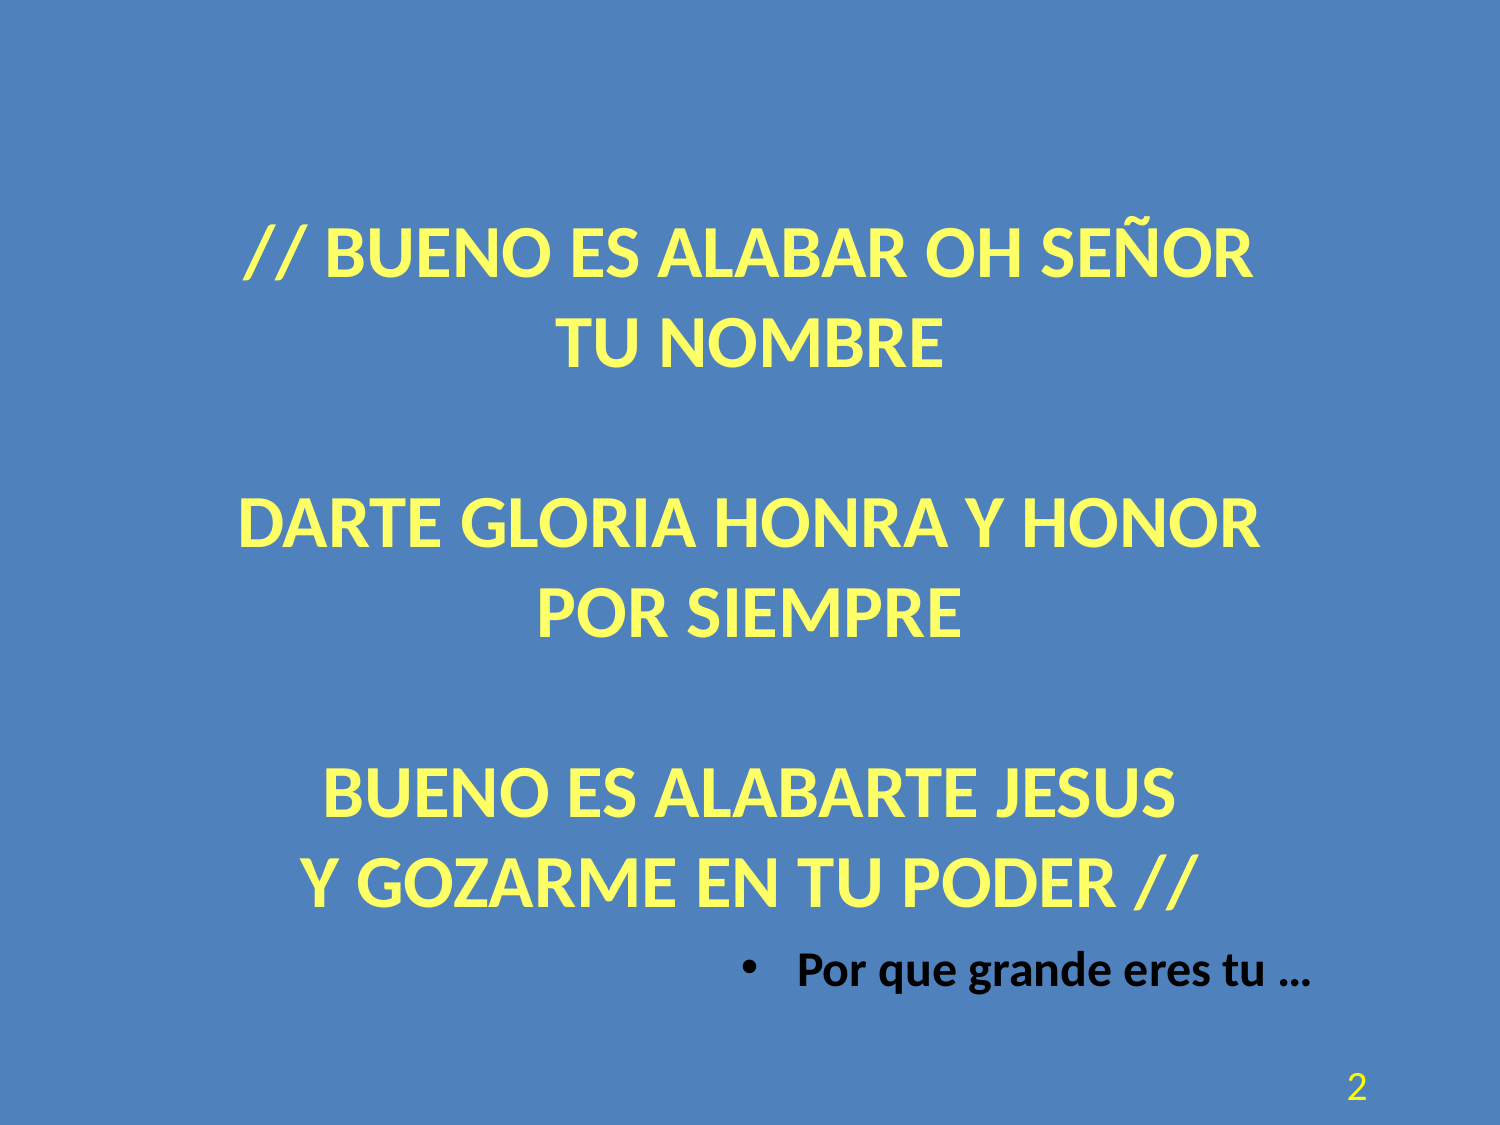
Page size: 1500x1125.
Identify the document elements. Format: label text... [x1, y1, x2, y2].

list Por que grande eres tu … [616, 928, 1330, 1012]
title // BUENO ES ALABAR OH SEÑOR TU NOMBRE DARTE GLORIA HONRA Y HONOR POR SIEMPRE BUENO ES ALABARTE JESUS Y GOZARME EN TU PODER // [74, 468, 1426, 657]
slide_number 2 [1230, 1042, 1383, 1125]
